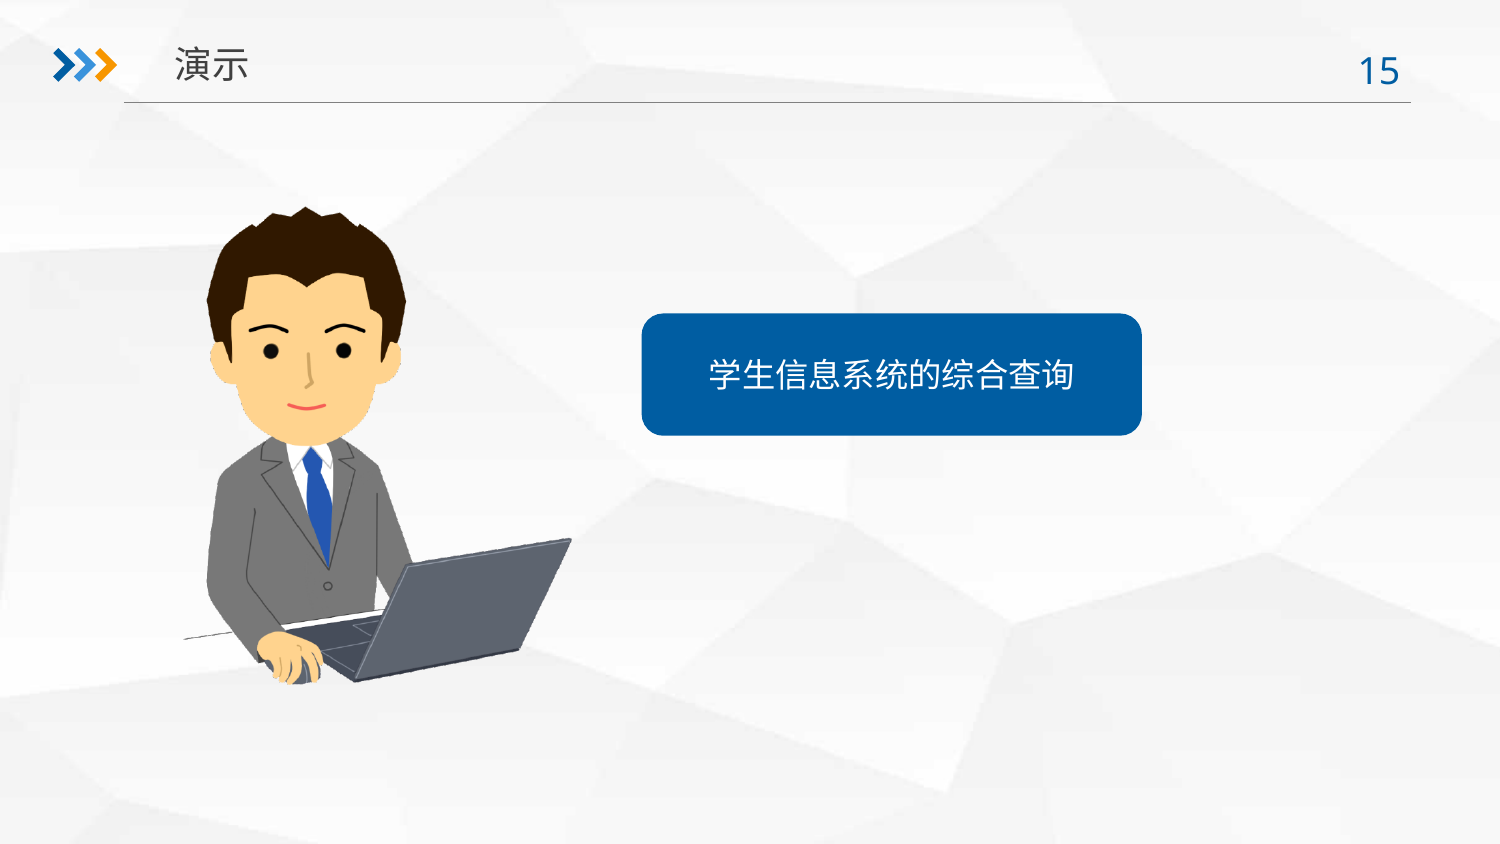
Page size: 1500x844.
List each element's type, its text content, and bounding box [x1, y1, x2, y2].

text_box 演示 [135, 32, 290, 95]
picture [0, 0, 1500, 844]
text_box 学生信息系统的综合查询 [641, 313, 1142, 436]
